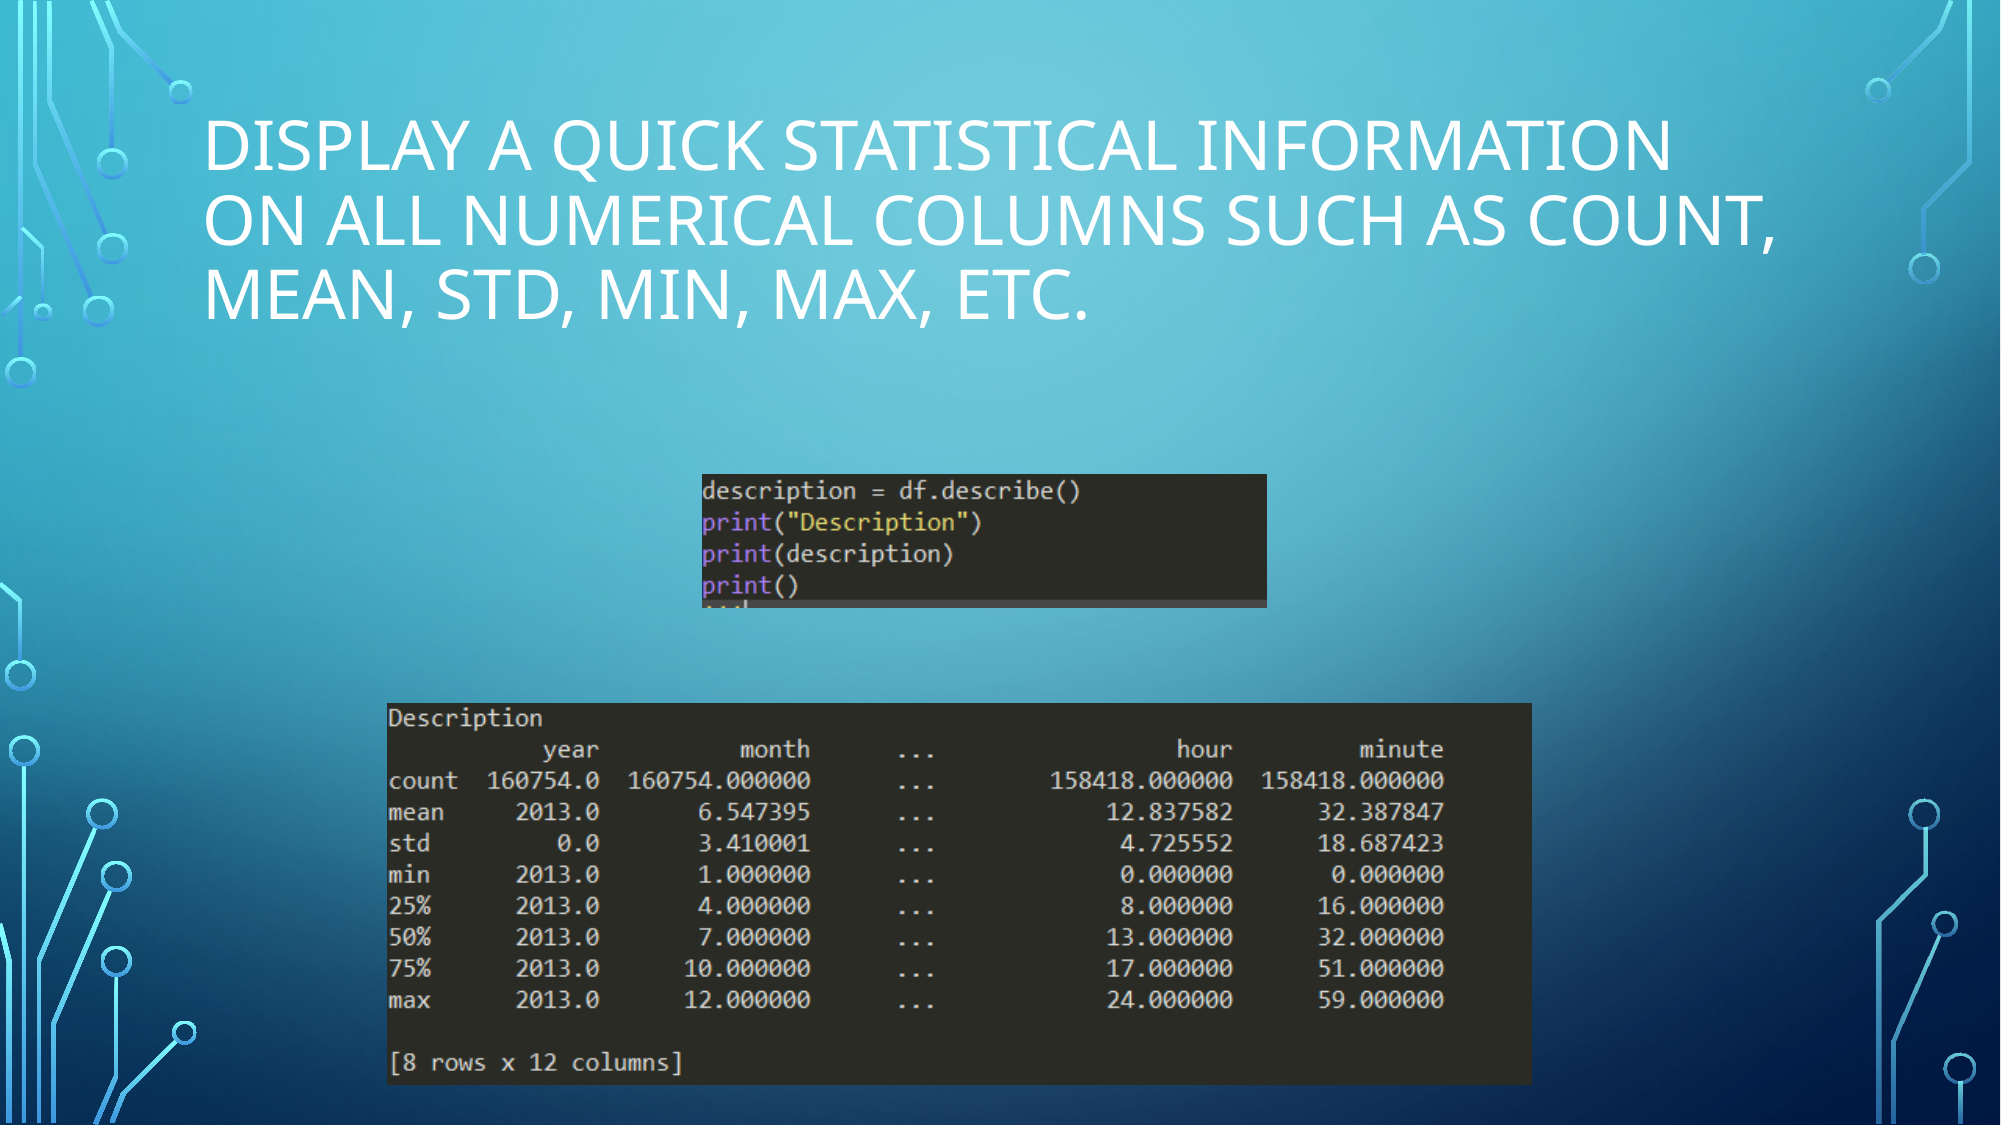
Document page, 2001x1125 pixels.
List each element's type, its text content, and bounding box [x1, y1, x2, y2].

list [701, 474, 1267, 608]
picture [387, 703, 1532, 1085]
title Display a quick statistical information on all numerical columns such as count, mean, std, min, max, etc. [187, 101, 1813, 344]
